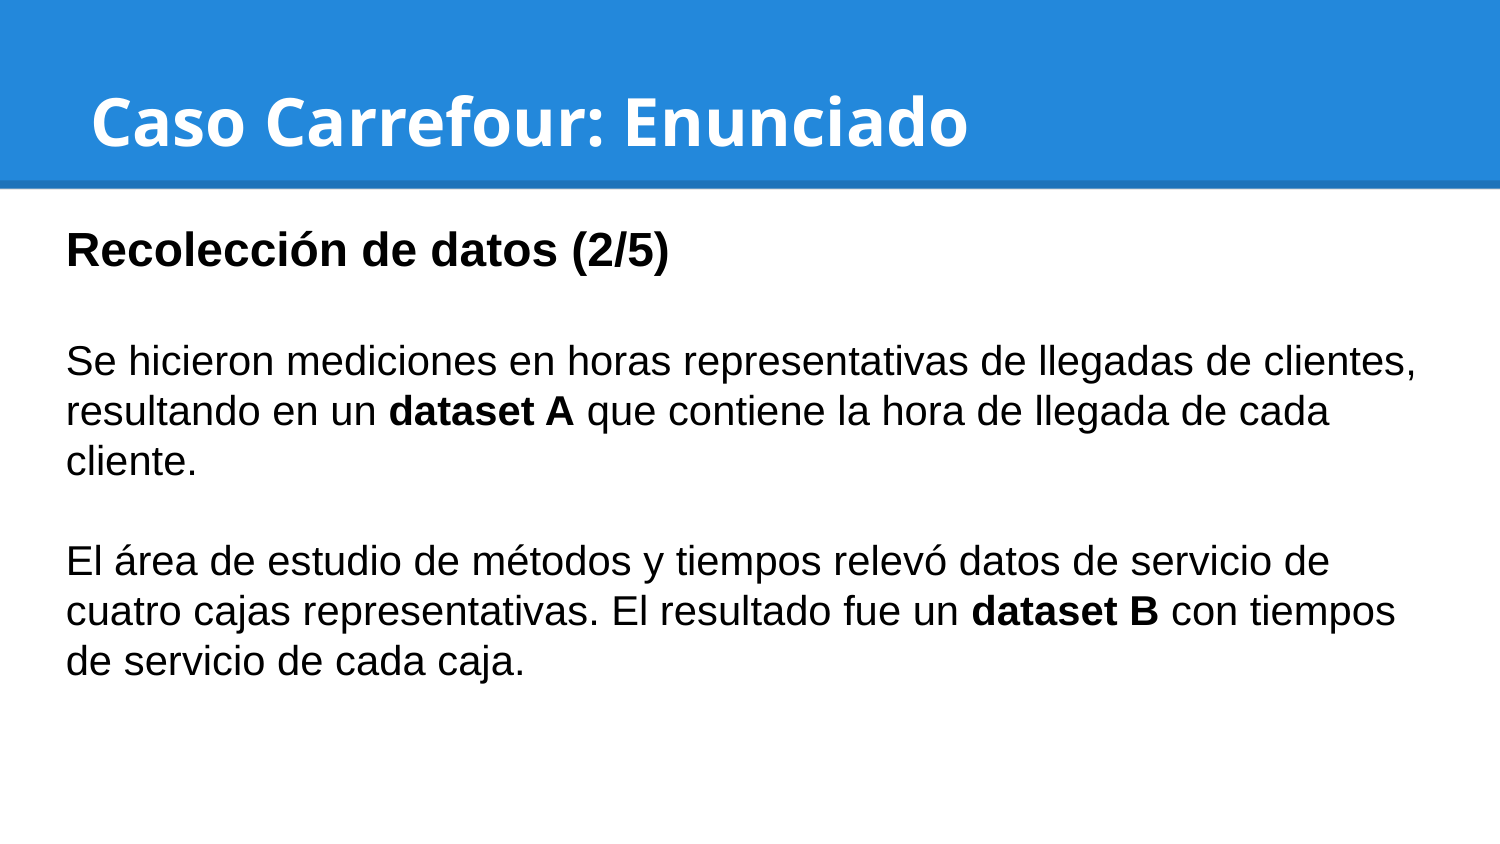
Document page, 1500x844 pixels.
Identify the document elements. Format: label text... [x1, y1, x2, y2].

text_box Recolección de datos (2/5) Se hicieron mediciones en horas representativas de llegadas de clientes, resultando en un dataset A que contiene la hora de llegada de cada cliente. El área de estudio de métodos y tiempos relevó datos de servicio de cuatro cajas representativas. El resultado fue un dataset B con tiempos de servicio de cada caja. [50, 204, 1447, 832]
title Caso Carrefour: Enunciado [75, 33, 1425, 175]
